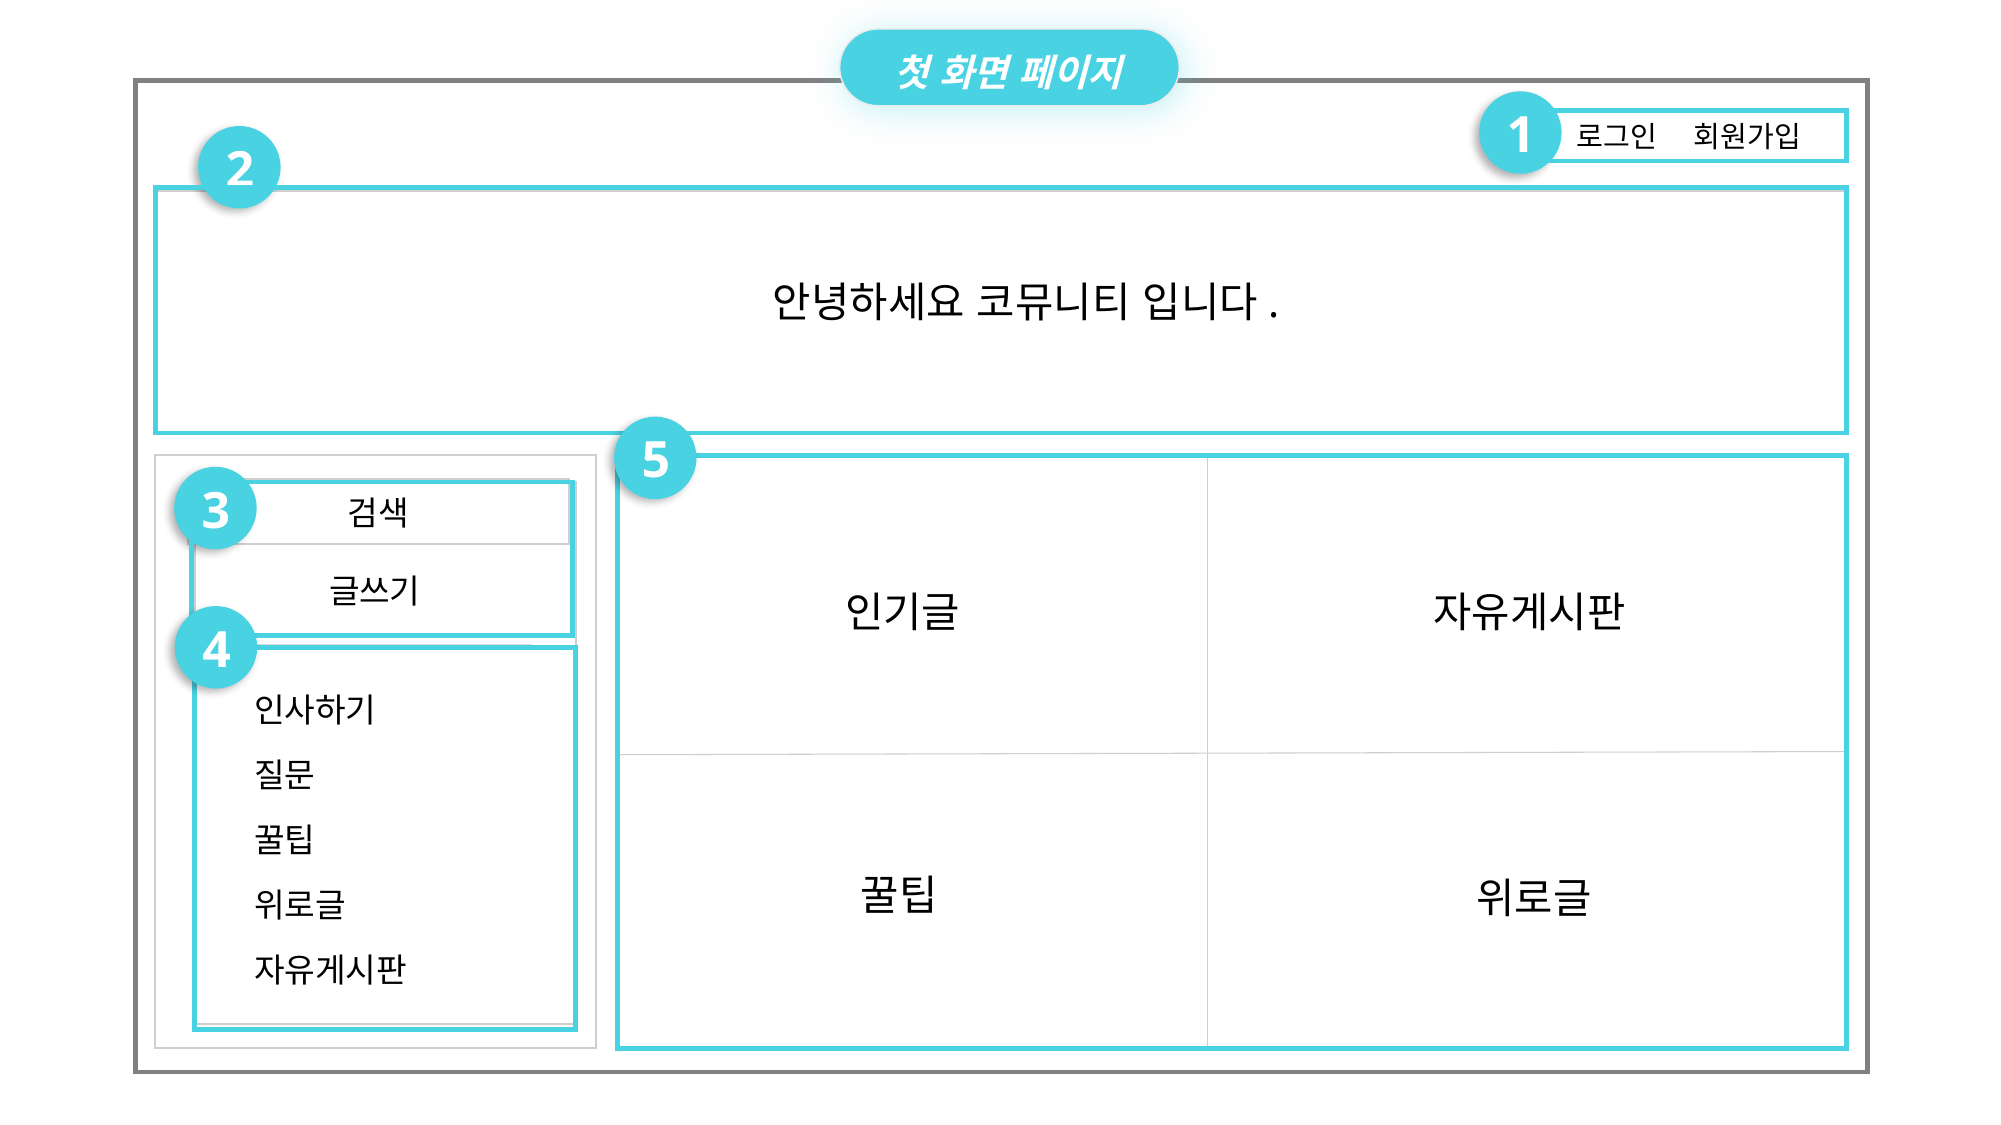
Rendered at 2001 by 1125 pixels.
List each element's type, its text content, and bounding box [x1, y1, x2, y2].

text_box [135, 80, 1868, 1073]
text_box 첫 화면 페이지 [838, 27, 1181, 80]
